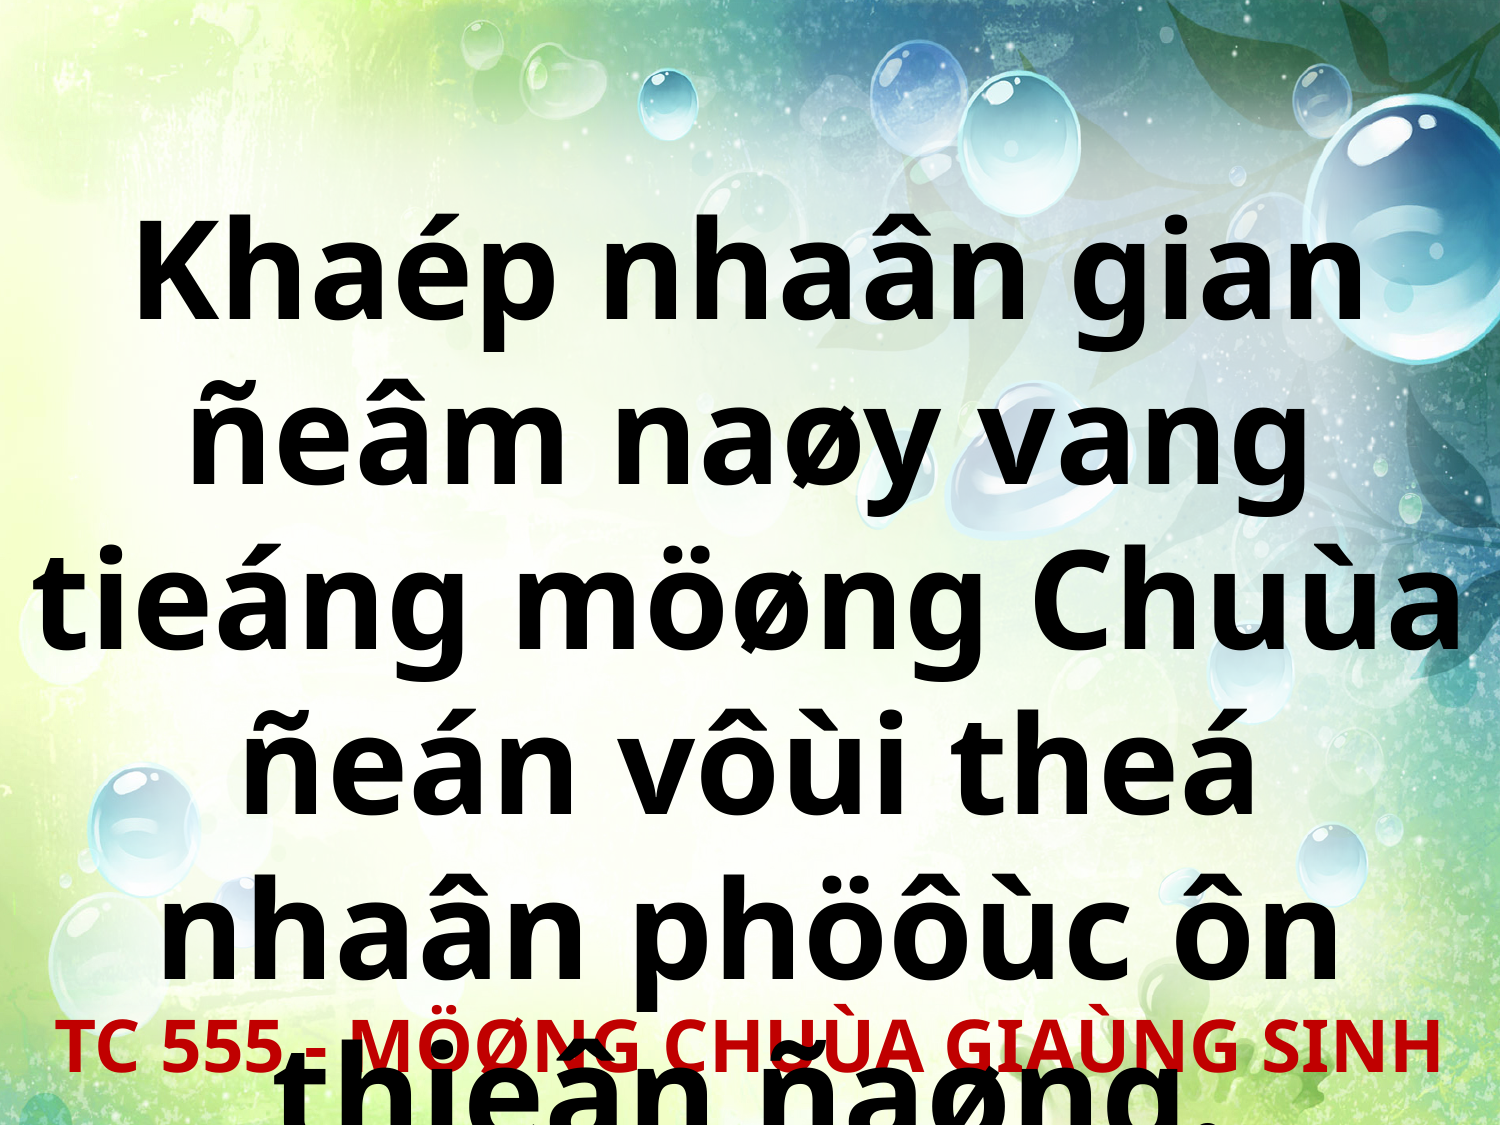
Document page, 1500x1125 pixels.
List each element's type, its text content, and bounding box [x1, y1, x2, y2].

picture [0, 0, 1500, 174]
text_box Khaép nhaân gian ñeâm naøy vang tieáng möøng Chuùa ñeán vôùi theá nhaân phöôùc ôn thieân ñaøng. [0, 174, 1500, 1125]
